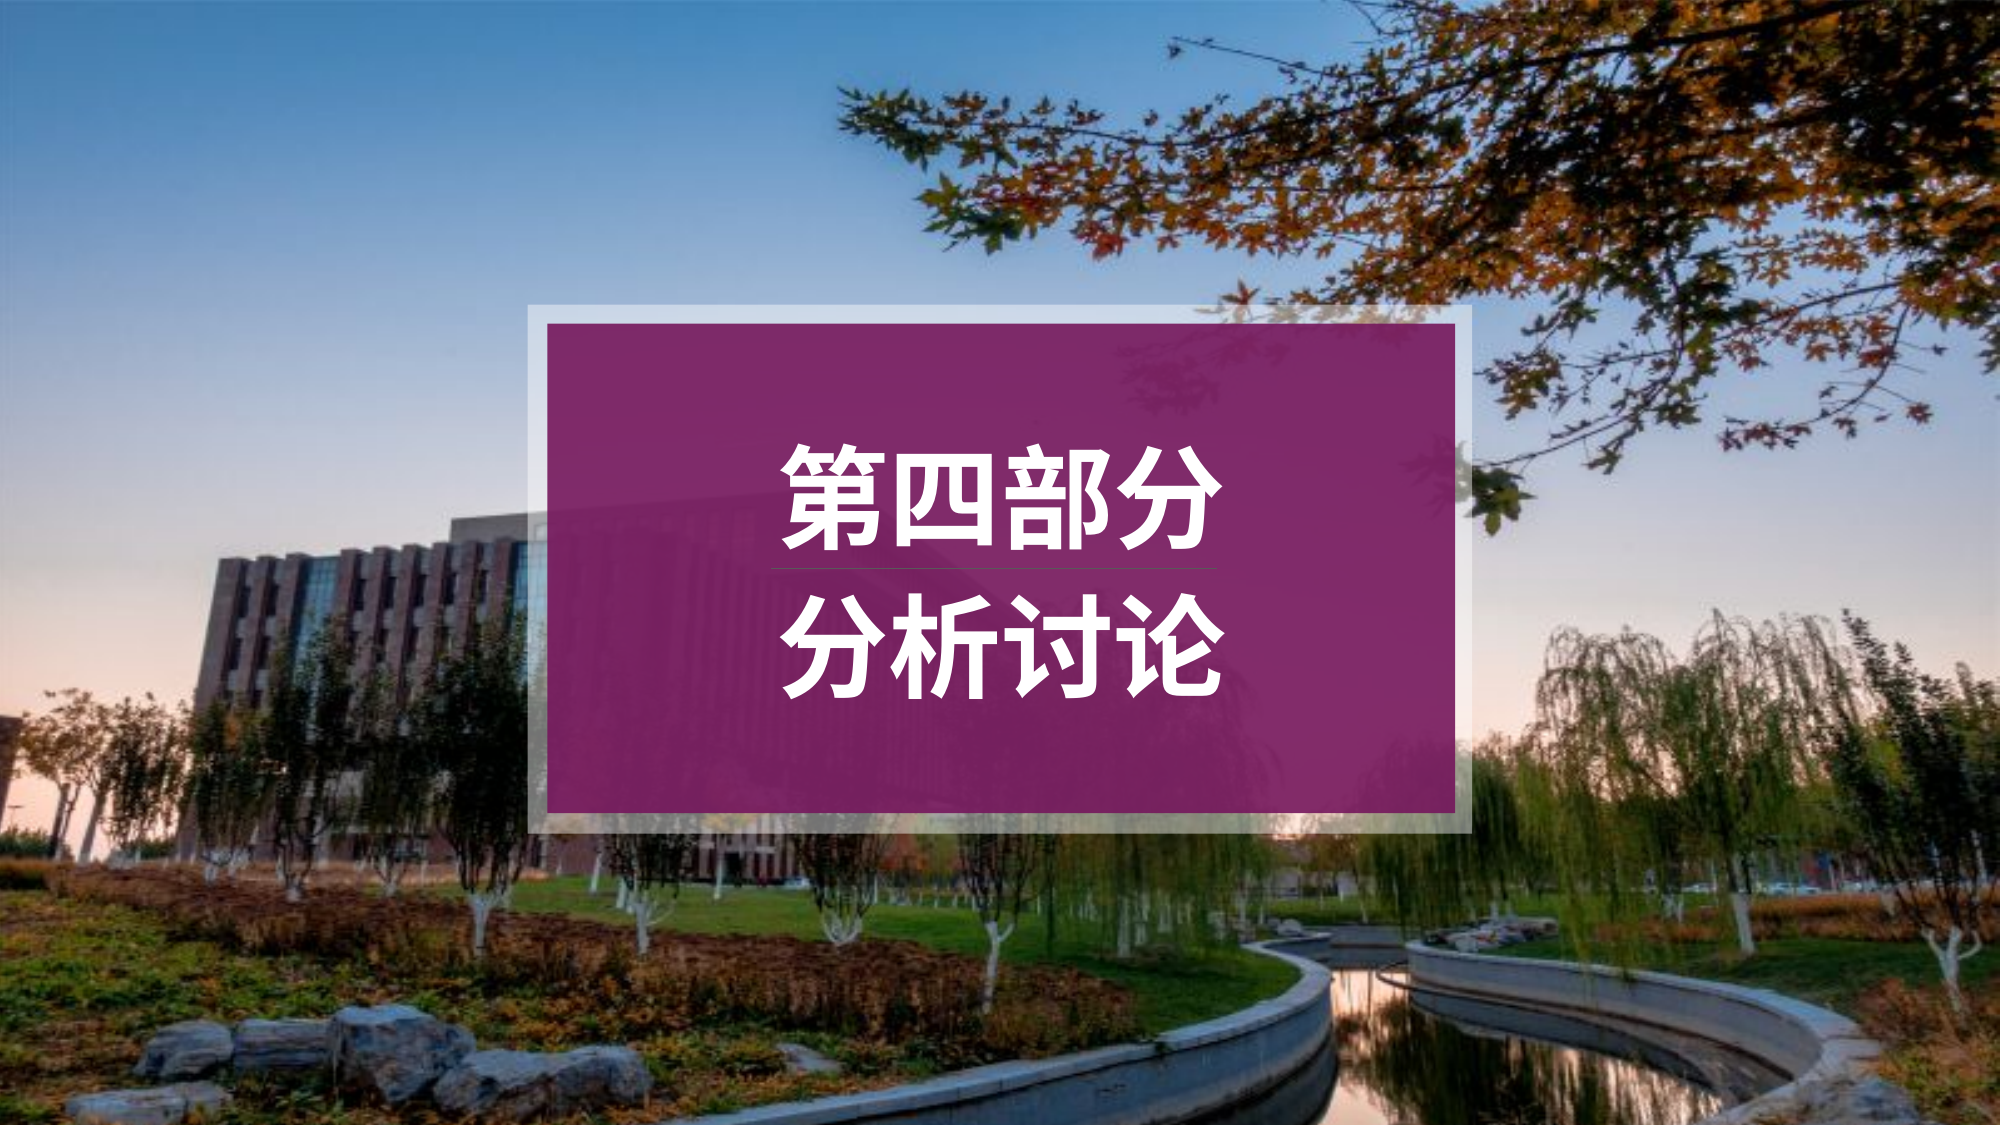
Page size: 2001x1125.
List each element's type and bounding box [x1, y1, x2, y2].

text_box [527, 304, 1473, 834]
picture [0, 0, 2000, 1125]
